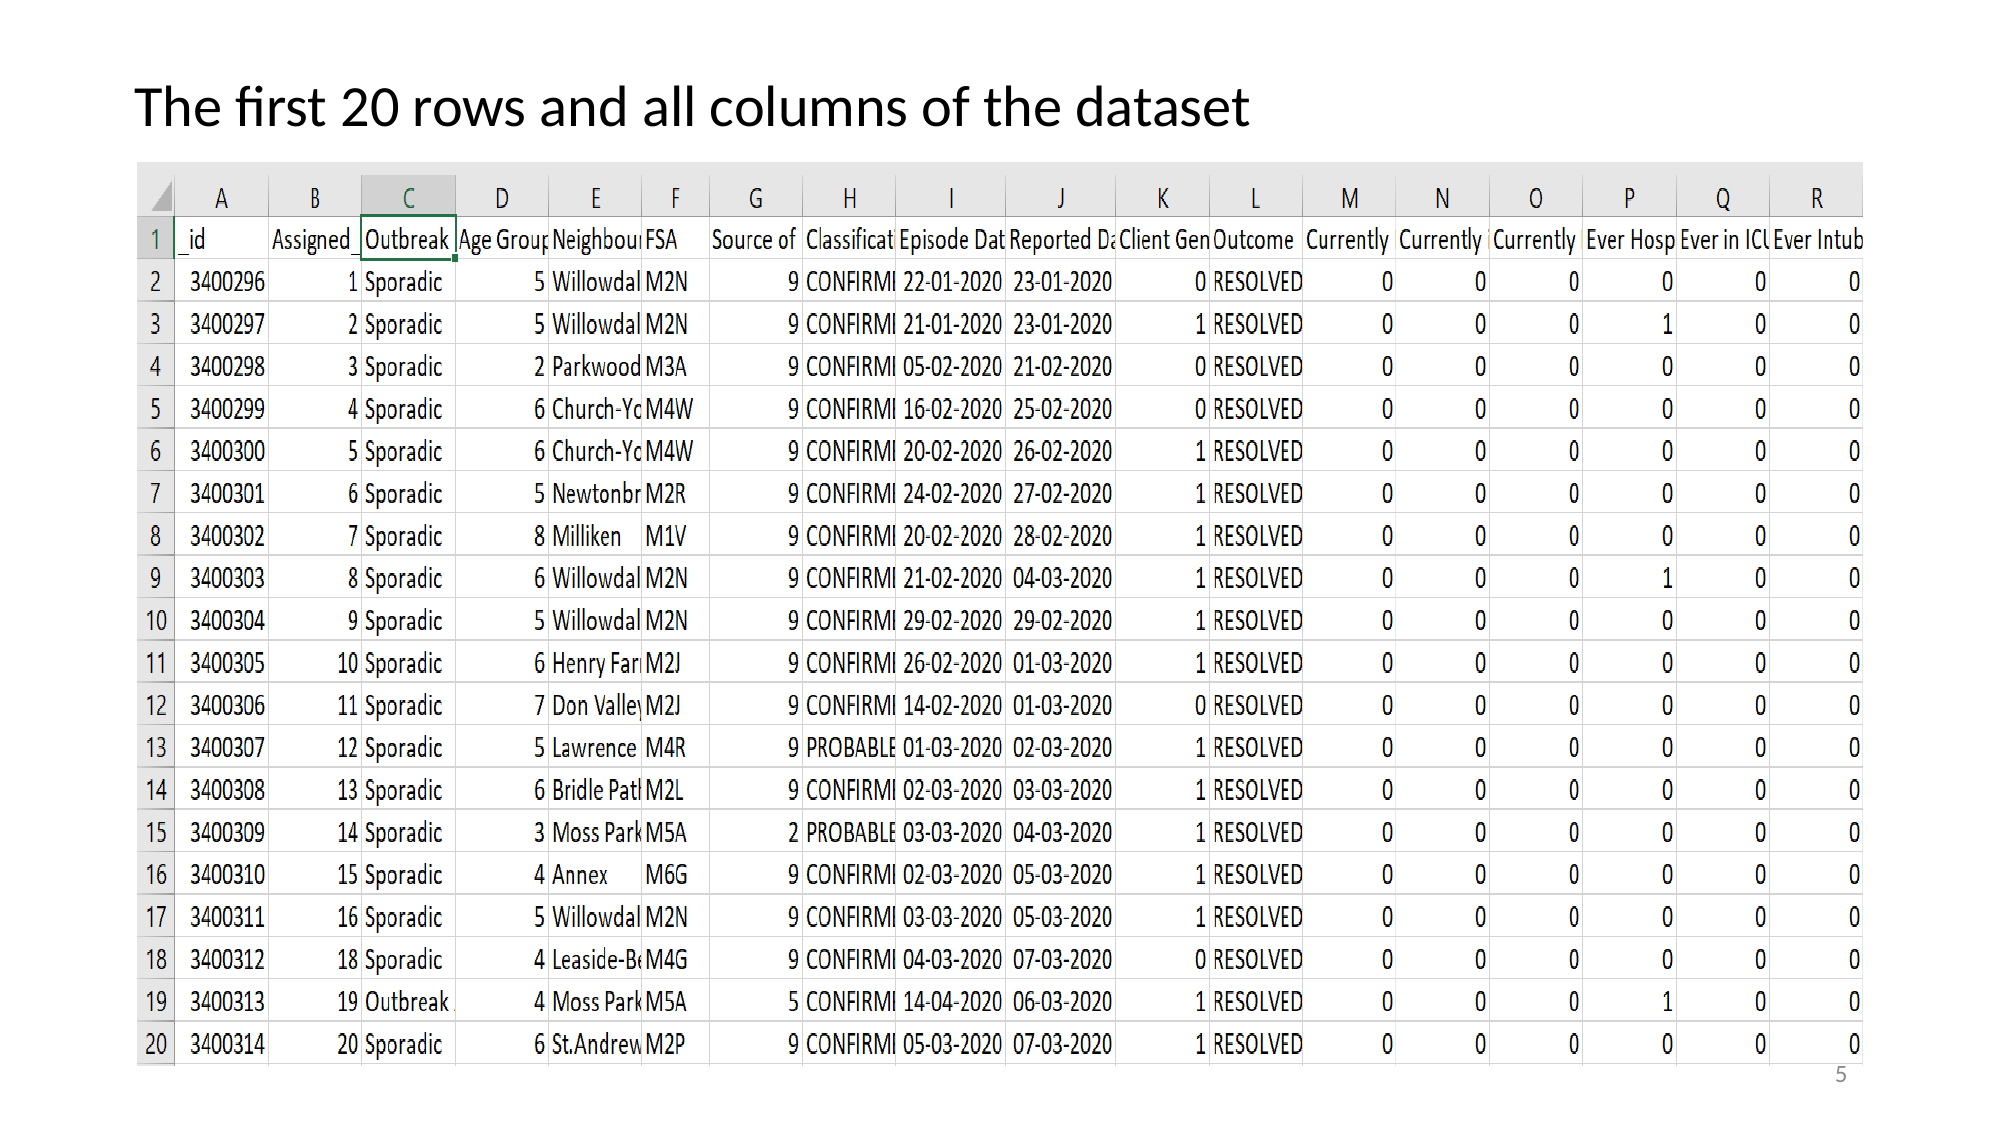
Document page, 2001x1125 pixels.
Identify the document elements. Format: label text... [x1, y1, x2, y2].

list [137, 162, 1863, 1066]
title The first 20 rows and all columns of the dataset [119, 53, 1845, 272]
slide_number 5 [1412, 1066, 1863, 1103]
